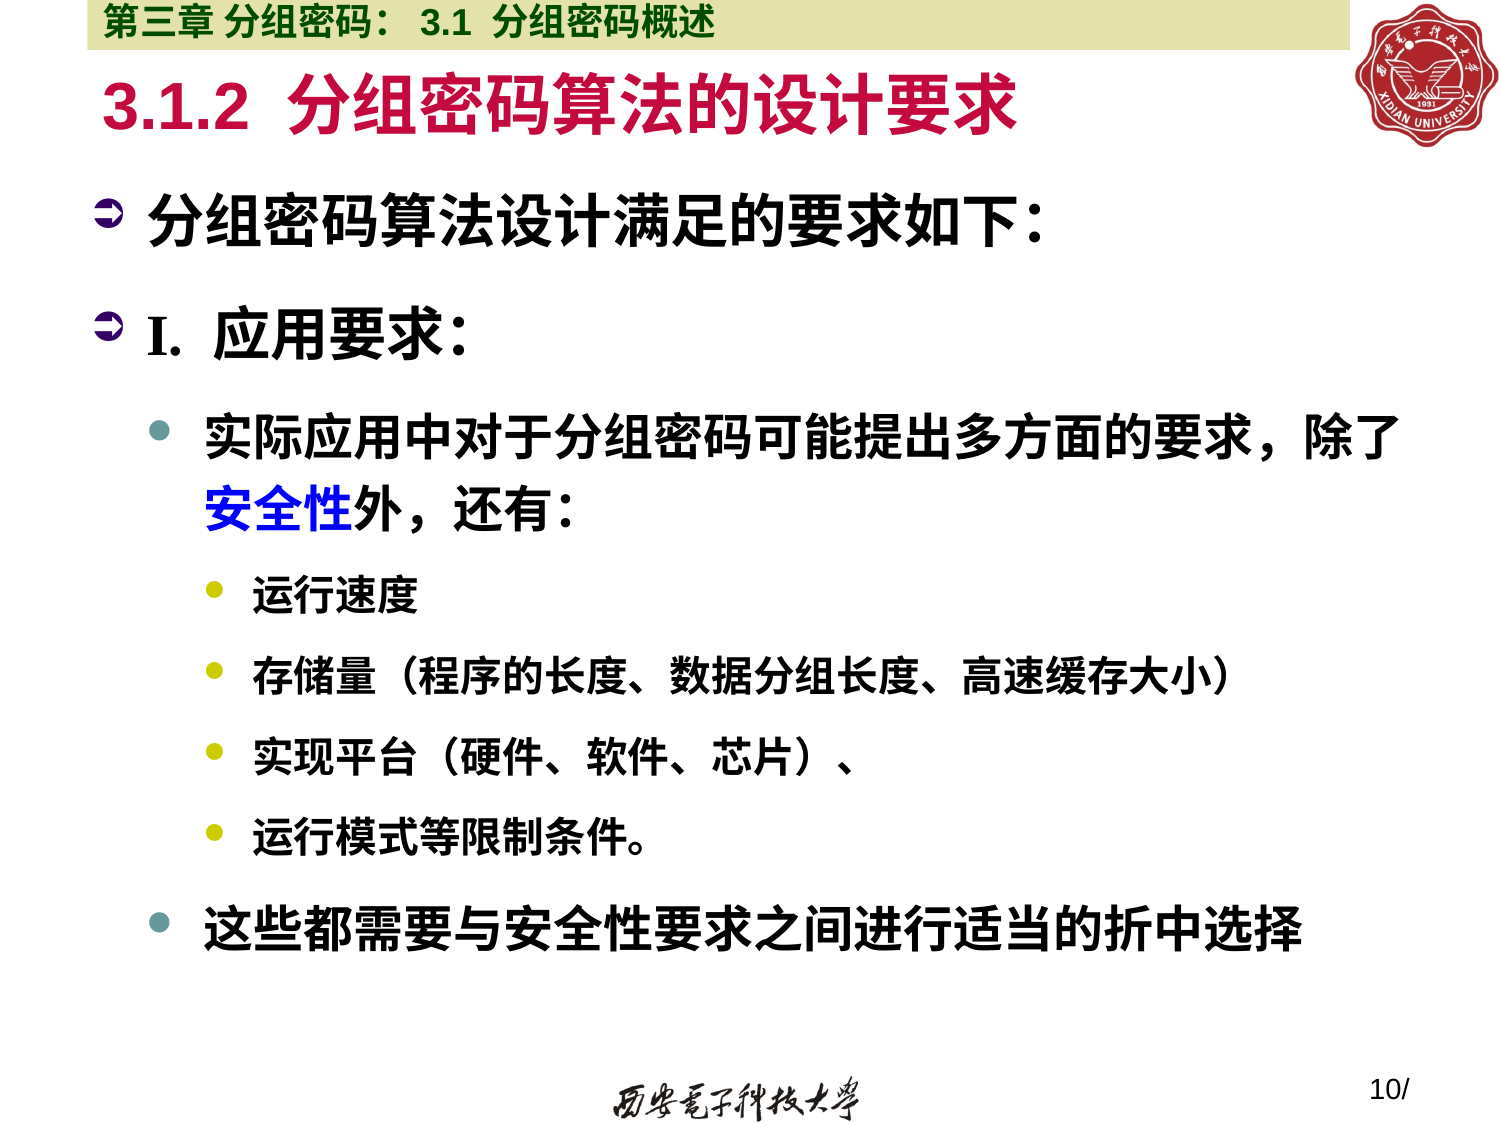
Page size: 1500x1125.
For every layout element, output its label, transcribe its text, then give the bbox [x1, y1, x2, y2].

picture [612, 1076, 863, 1125]
picture [1350, 0, 1500, 150]
text_box 第三章 分组密码：3.1 分组密码概述 [87, 0, 1350, 50]
list 分组密码算法设计满足的要求如下： I. 应用要求： 实际应用中对于分组密码可能提出多方面的要求，除了安全性外，还有： 运行速度 存储量（程序的长度、数据分组长度、高速缓存大小） 实现平台（硬件、软件、芯片）、 运行模式等限制条件。 这些都需要与安全性要求之间进行适当的折中选择 [74, 162, 1426, 1063]
slide_number 10/ [1212, 1062, 1426, 1113]
title 3.1.2 分组密码算法的设计要求 [87, 62, 1351, 151]
